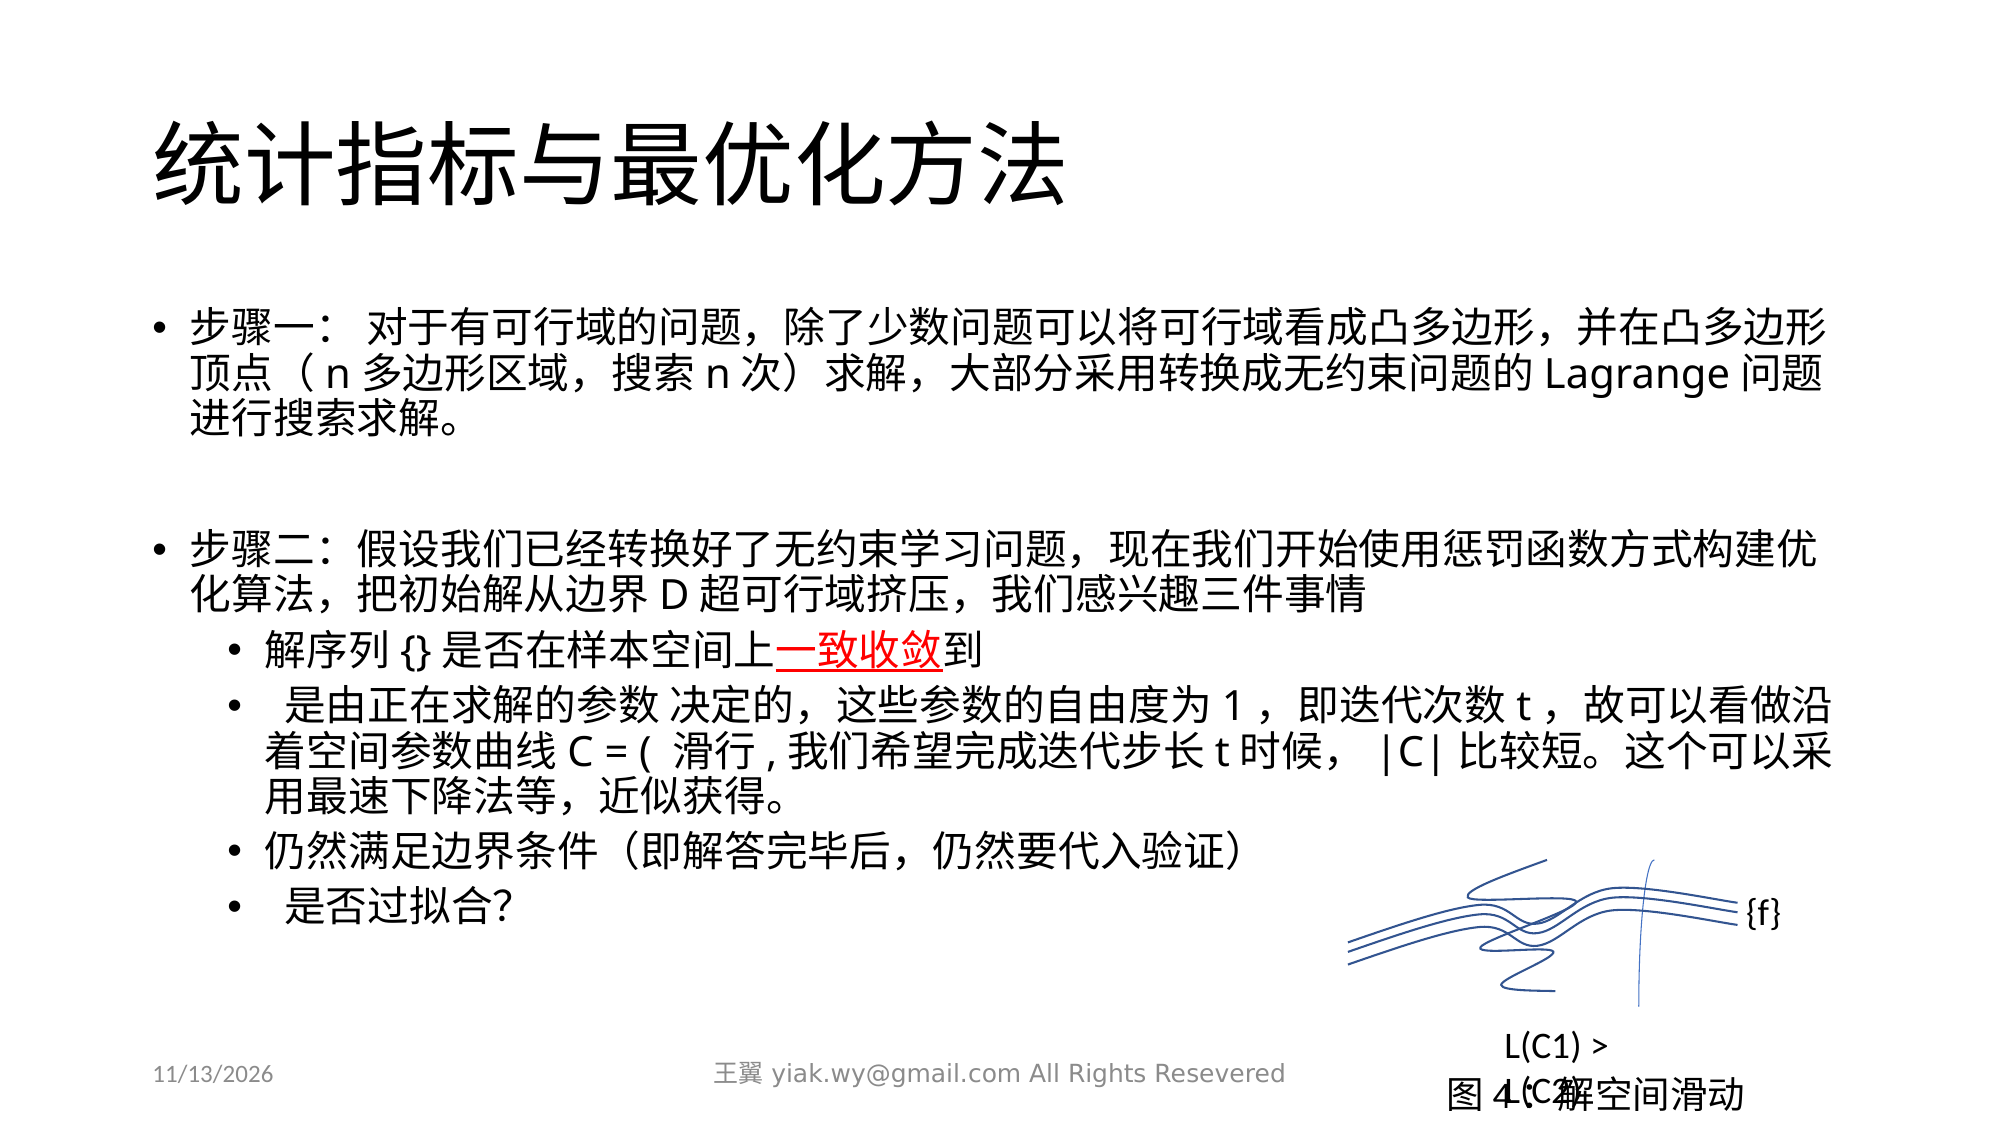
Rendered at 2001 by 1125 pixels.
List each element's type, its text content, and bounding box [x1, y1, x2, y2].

text_box [1347, 906, 1731, 953]
text_box {f} [1731, 880, 1896, 941]
text_box [1347, 917, 1731, 966]
text_box [1521, 922, 1552, 932]
footer 王翼 yiak.wy@gmail.com All Rights Resevered [662, 1042, 1338, 1103]
text_box [1347, 886, 1731, 944]
title 统计指标与最优化方法 [137, 59, 1863, 278]
text_box [1515, 932, 1552, 944]
text_box [1483, 944, 1556, 993]
text_box 图4：解空间滑动 [1431, 1063, 1982, 1123]
text_box L(C1) > L(C2) [1489, 1013, 1707, 1063]
text_box [1644, 859, 1655, 888]
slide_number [137, 1042, 588, 1103]
text_box [1638, 934, 1655, 1007]
text_box [1466, 858, 1577, 922]
